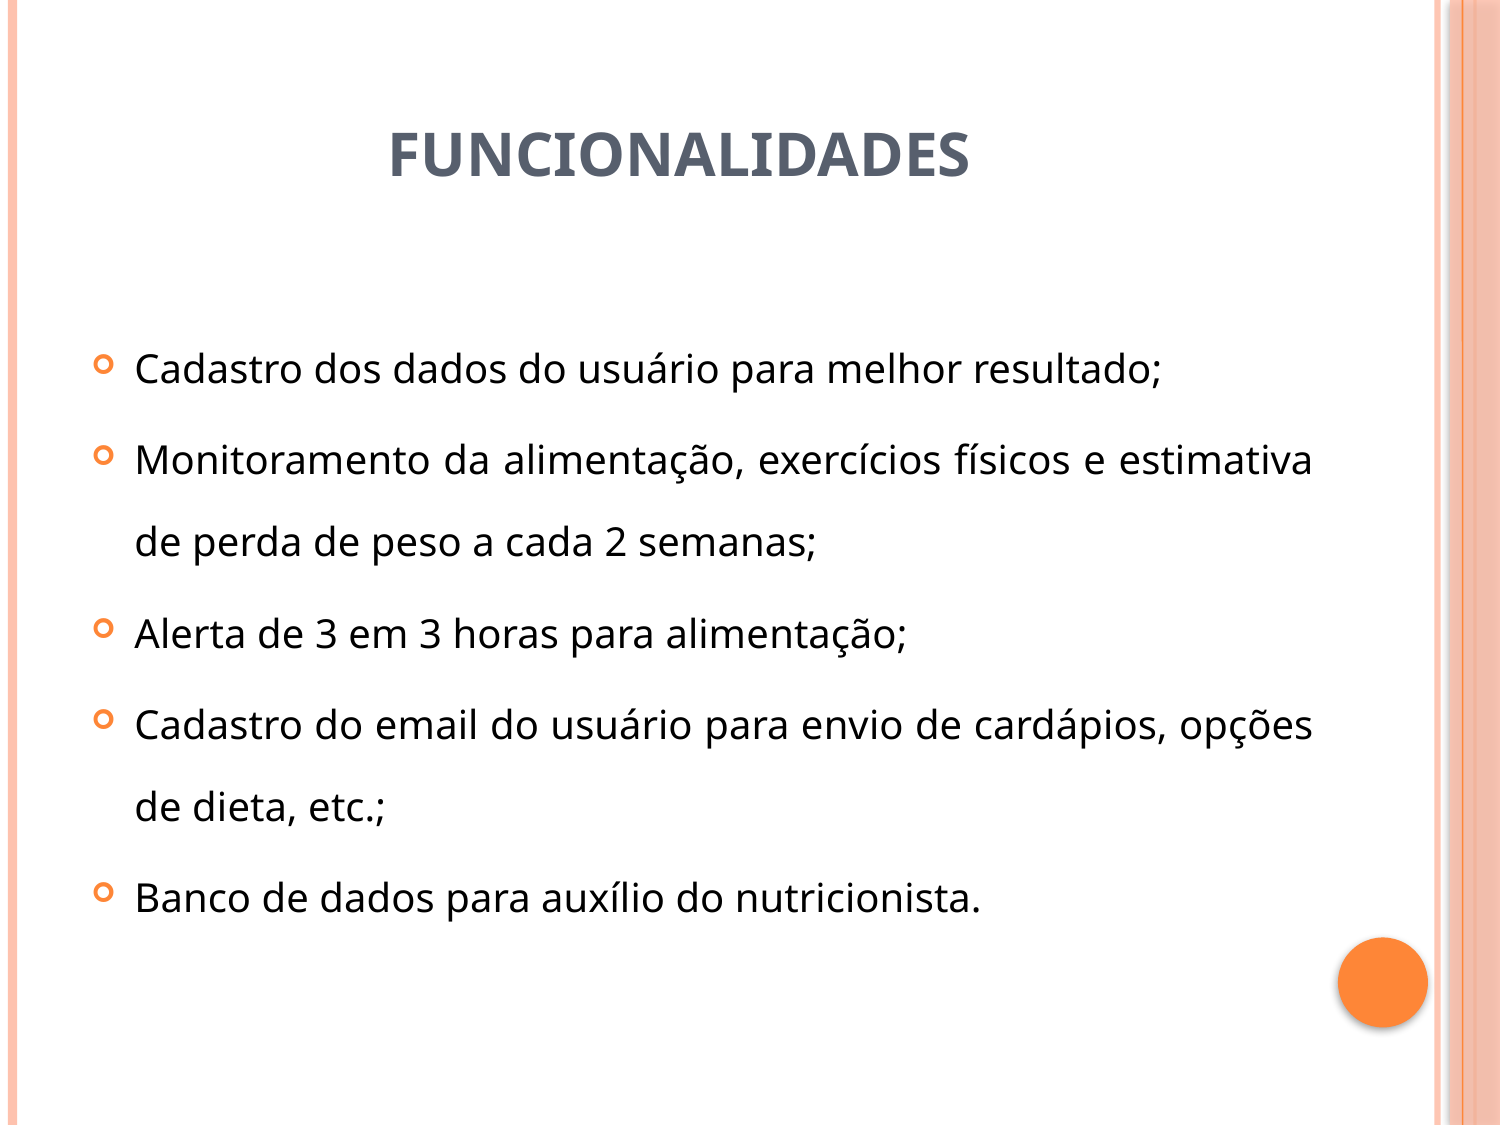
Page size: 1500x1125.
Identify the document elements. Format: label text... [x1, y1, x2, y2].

title FUNCIONALIDADES [75, 45, 1300, 197]
list Cadastro dos dados do usuário para melhor resultado; Monitoramento da alimentação, exercícios físicos e estimativa de perda de peso a cada 2 semanas; Alerta de 3 em 3 horas para alimentação; Cadastro do email do usuário para envio de cardápios, opções de dieta, etc.; Banco de dados para auxílio do nutricionista. [76, 302, 1331, 929]
